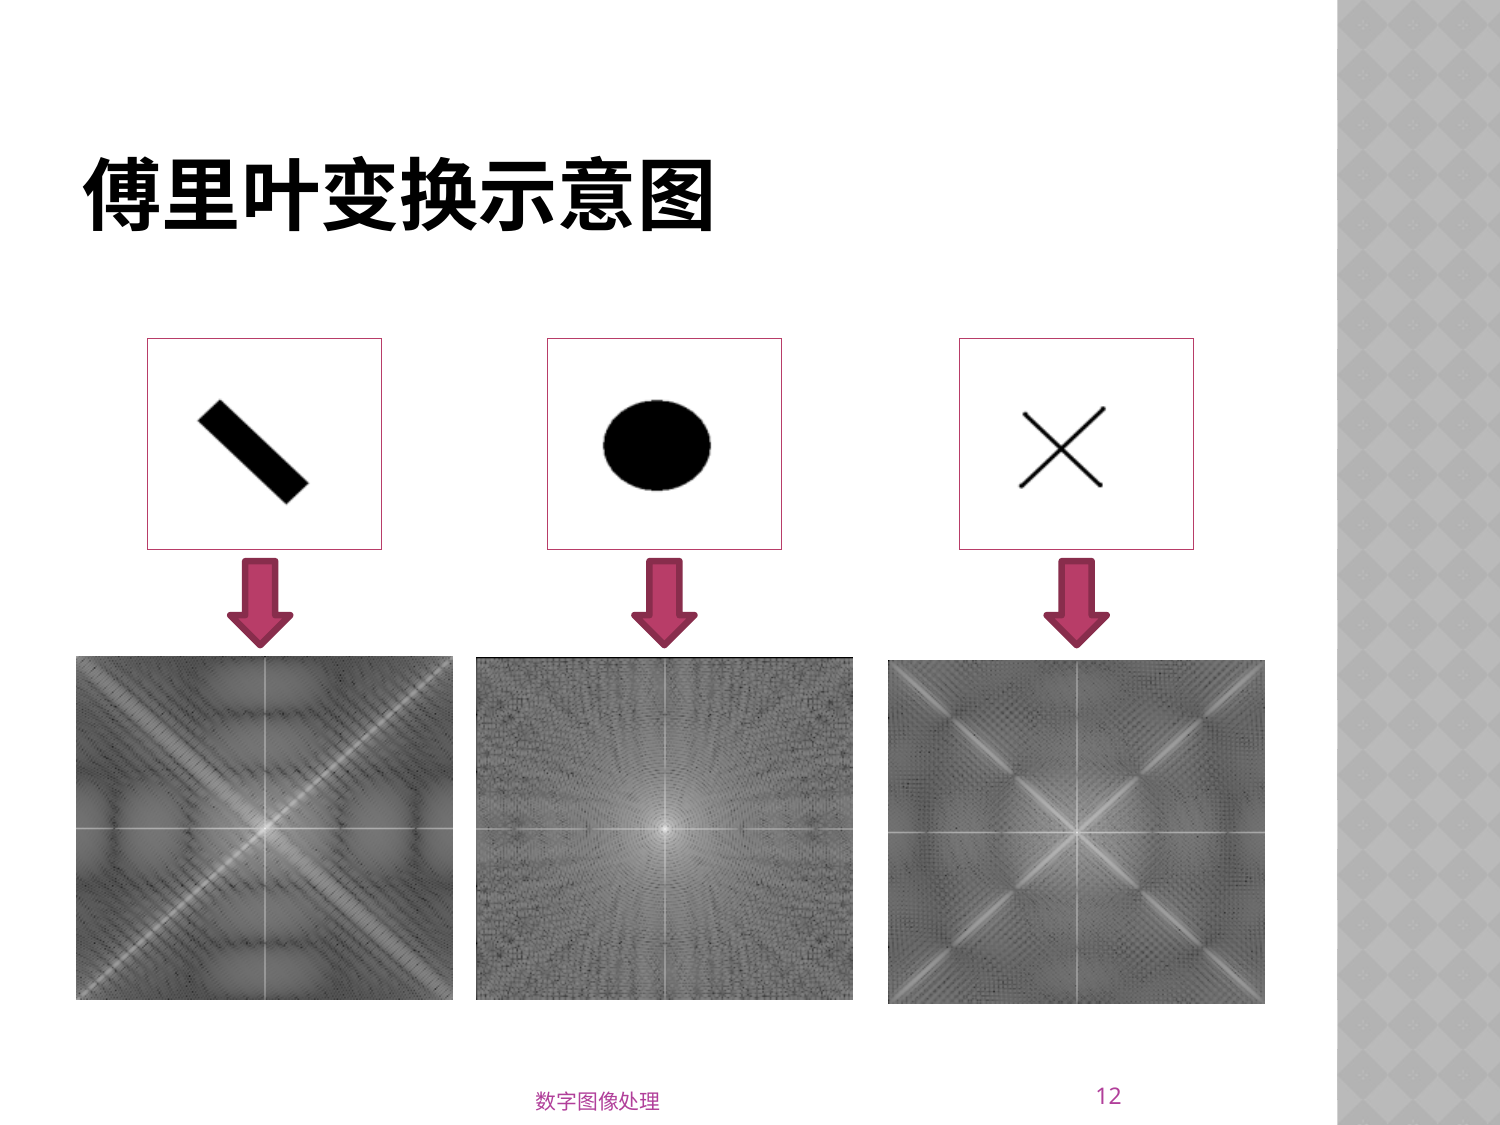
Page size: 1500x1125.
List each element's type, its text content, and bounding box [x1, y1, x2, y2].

footer 数字图像处理 [75, 1075, 675, 1114]
title 傅里叶变换示意图 [75, 52, 1263, 240]
picture [147, 337, 383, 550]
text_box [226, 558, 294, 649]
text_box [631, 558, 698, 649]
picture [476, 657, 853, 1000]
text_box [1043, 560, 1110, 649]
picture [959, 337, 1195, 550]
slide_number 12 [1025, 1075, 1122, 1113]
picture [547, 337, 782, 550]
picture [887, 660, 1266, 1004]
picture [76, 656, 454, 1000]
